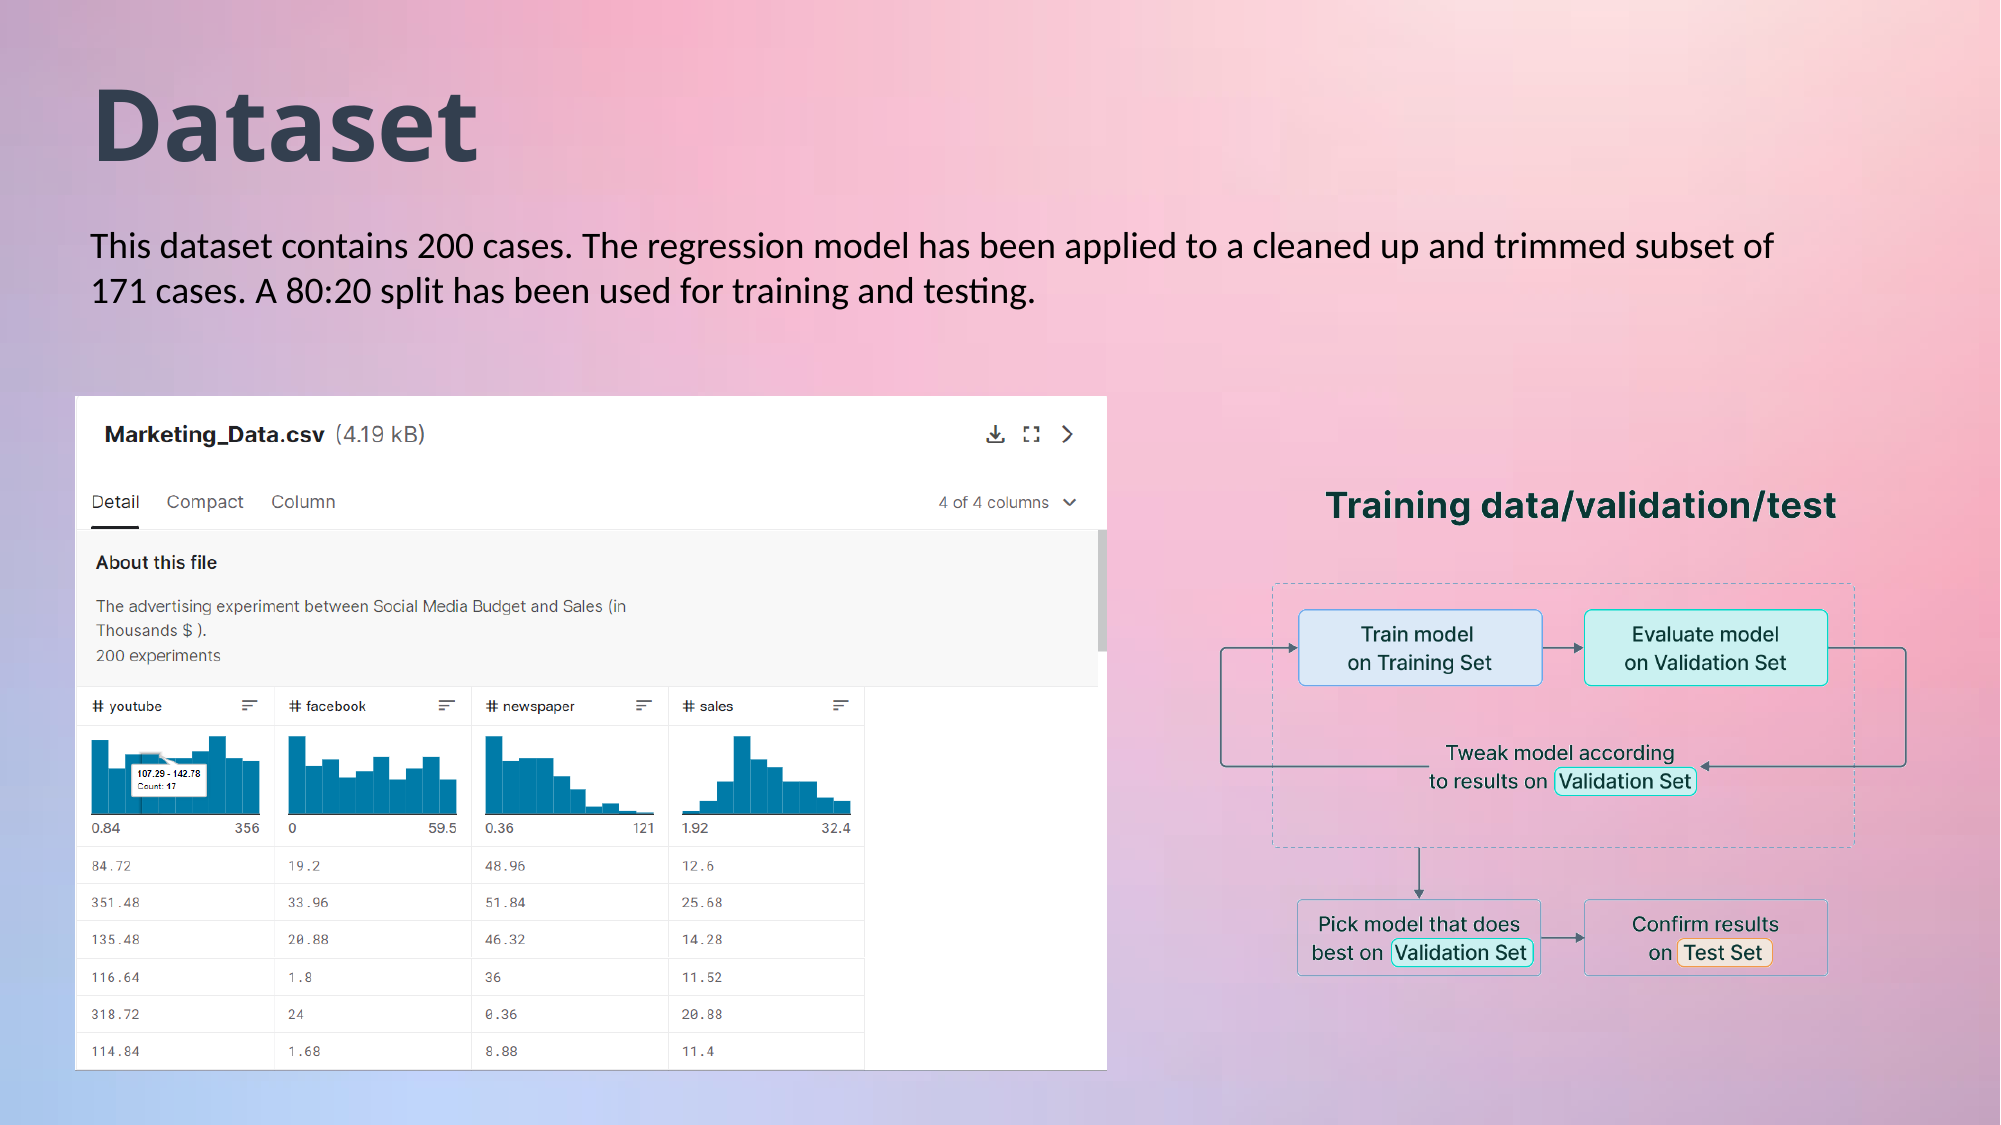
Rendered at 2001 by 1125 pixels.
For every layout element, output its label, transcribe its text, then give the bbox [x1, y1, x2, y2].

picture [1164, 466, 1962, 1002]
text_box Dataset [75, 53, 1421, 189]
text_box This dataset contains 200 cases. The regression model has been applied to a cleaned up and trimmed subset of 171 cases. A 80:20 split has been used for training and testing. [75, 213, 1837, 319]
picture [75, 396, 1107, 1071]
